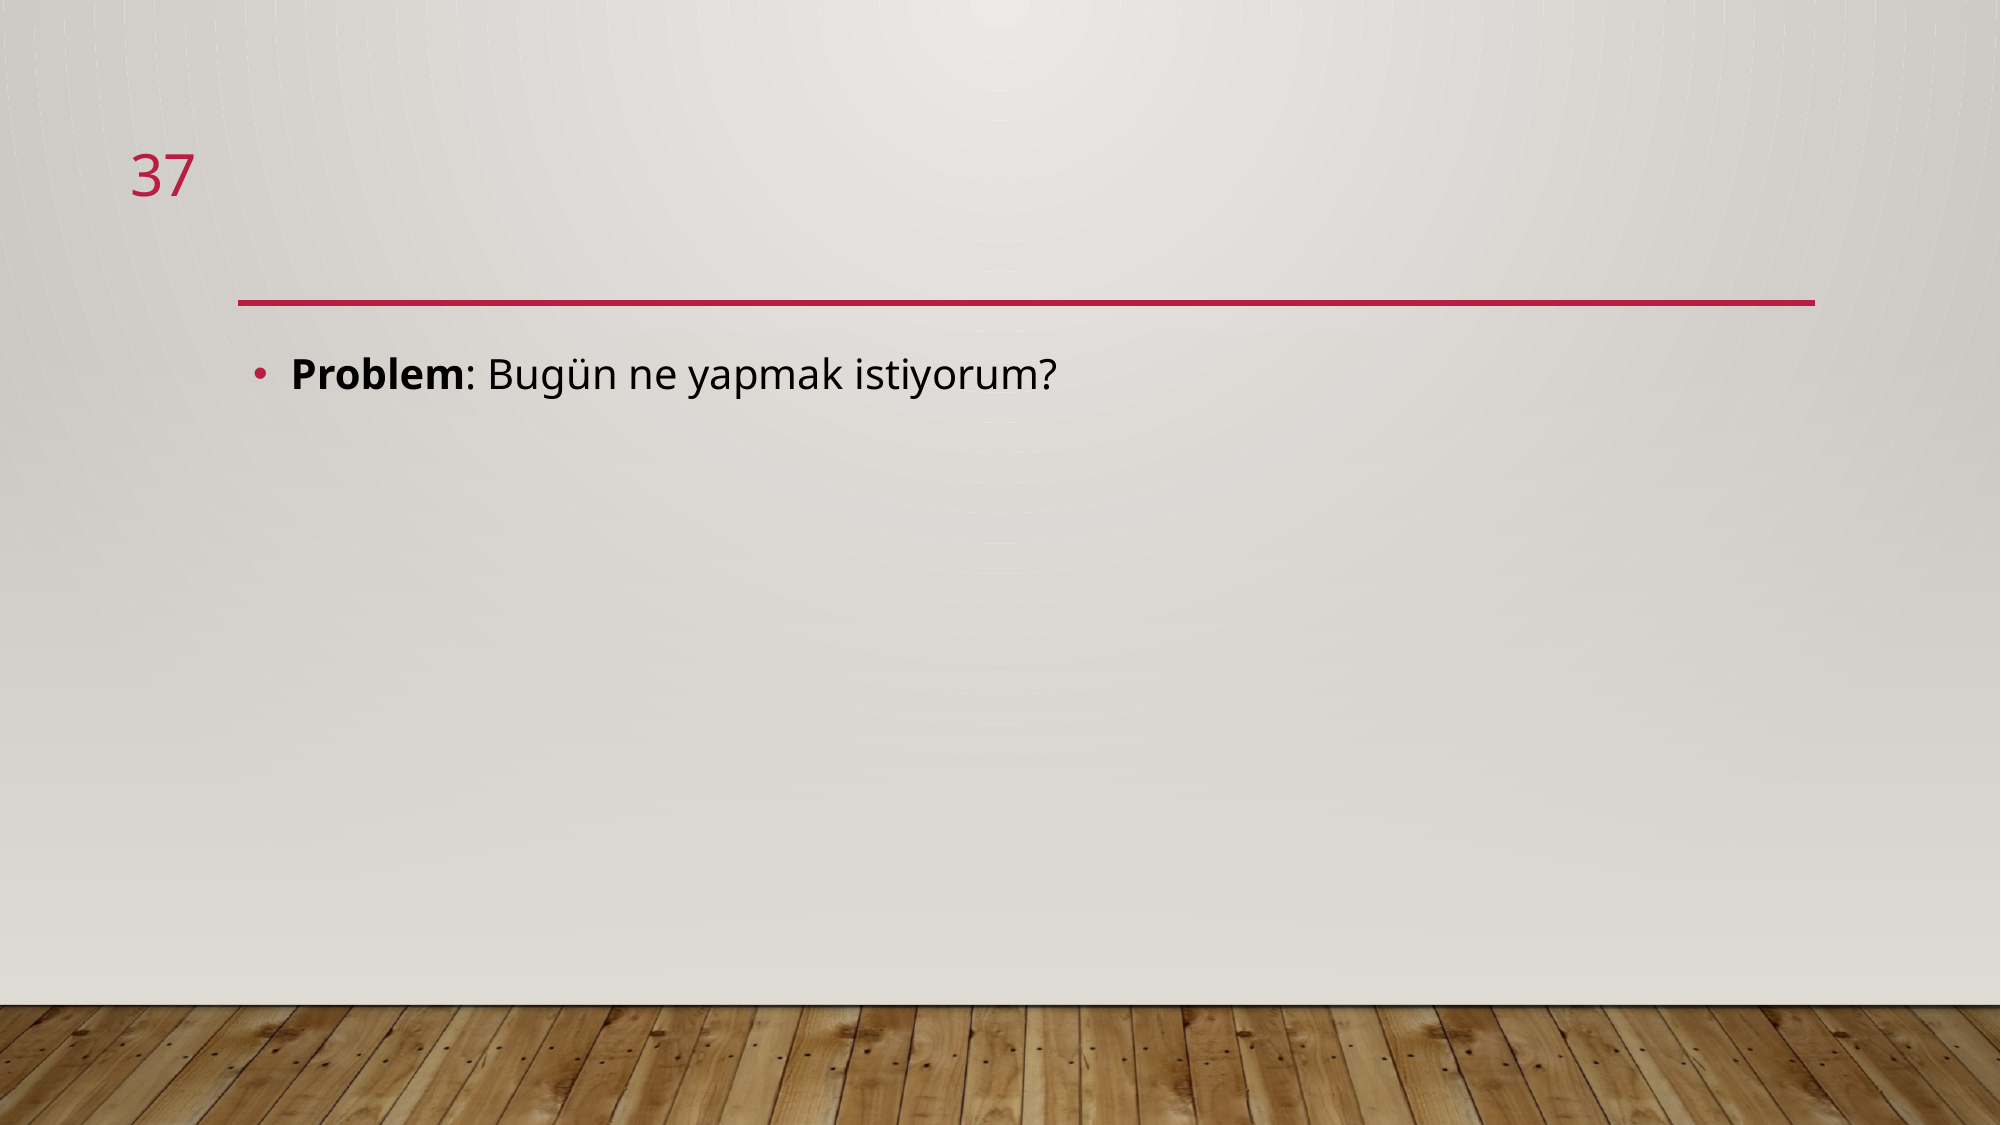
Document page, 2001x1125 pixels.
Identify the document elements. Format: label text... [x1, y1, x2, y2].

picture [0, 1005, 2000, 1125]
slide_number 37 [78, 131, 212, 214]
list Problem: Bugün ne yapmak istiyorum? [238, 330, 1814, 897]
title [238, 131, 1814, 305]
